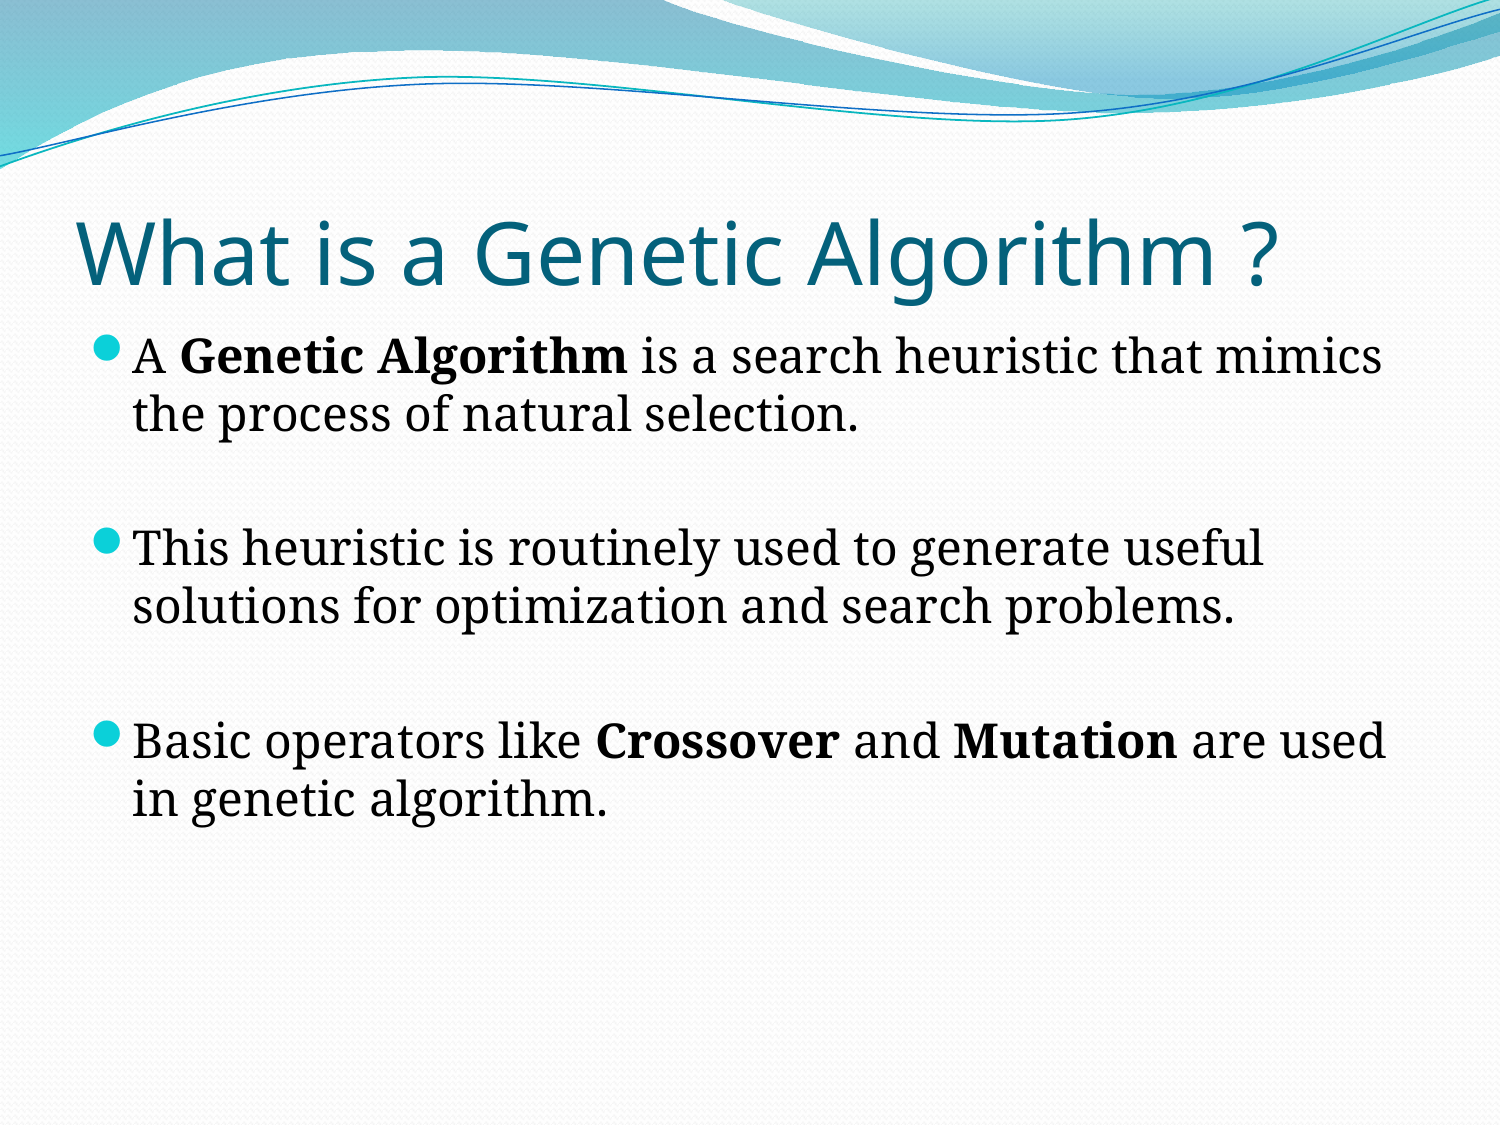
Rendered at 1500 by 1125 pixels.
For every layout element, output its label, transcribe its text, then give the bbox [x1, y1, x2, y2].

title What is a Genetic Algorithm ? [75, 115, 1425, 303]
list A Genetic Algorithm is a search heuristic that mimics the process of natural selection. This heuristic is routinely used to generate useful solutions for optimization and search problems. Basic operators like Crossover and Mutation are used in genetic algorithm. [75, 317, 1425, 1038]
